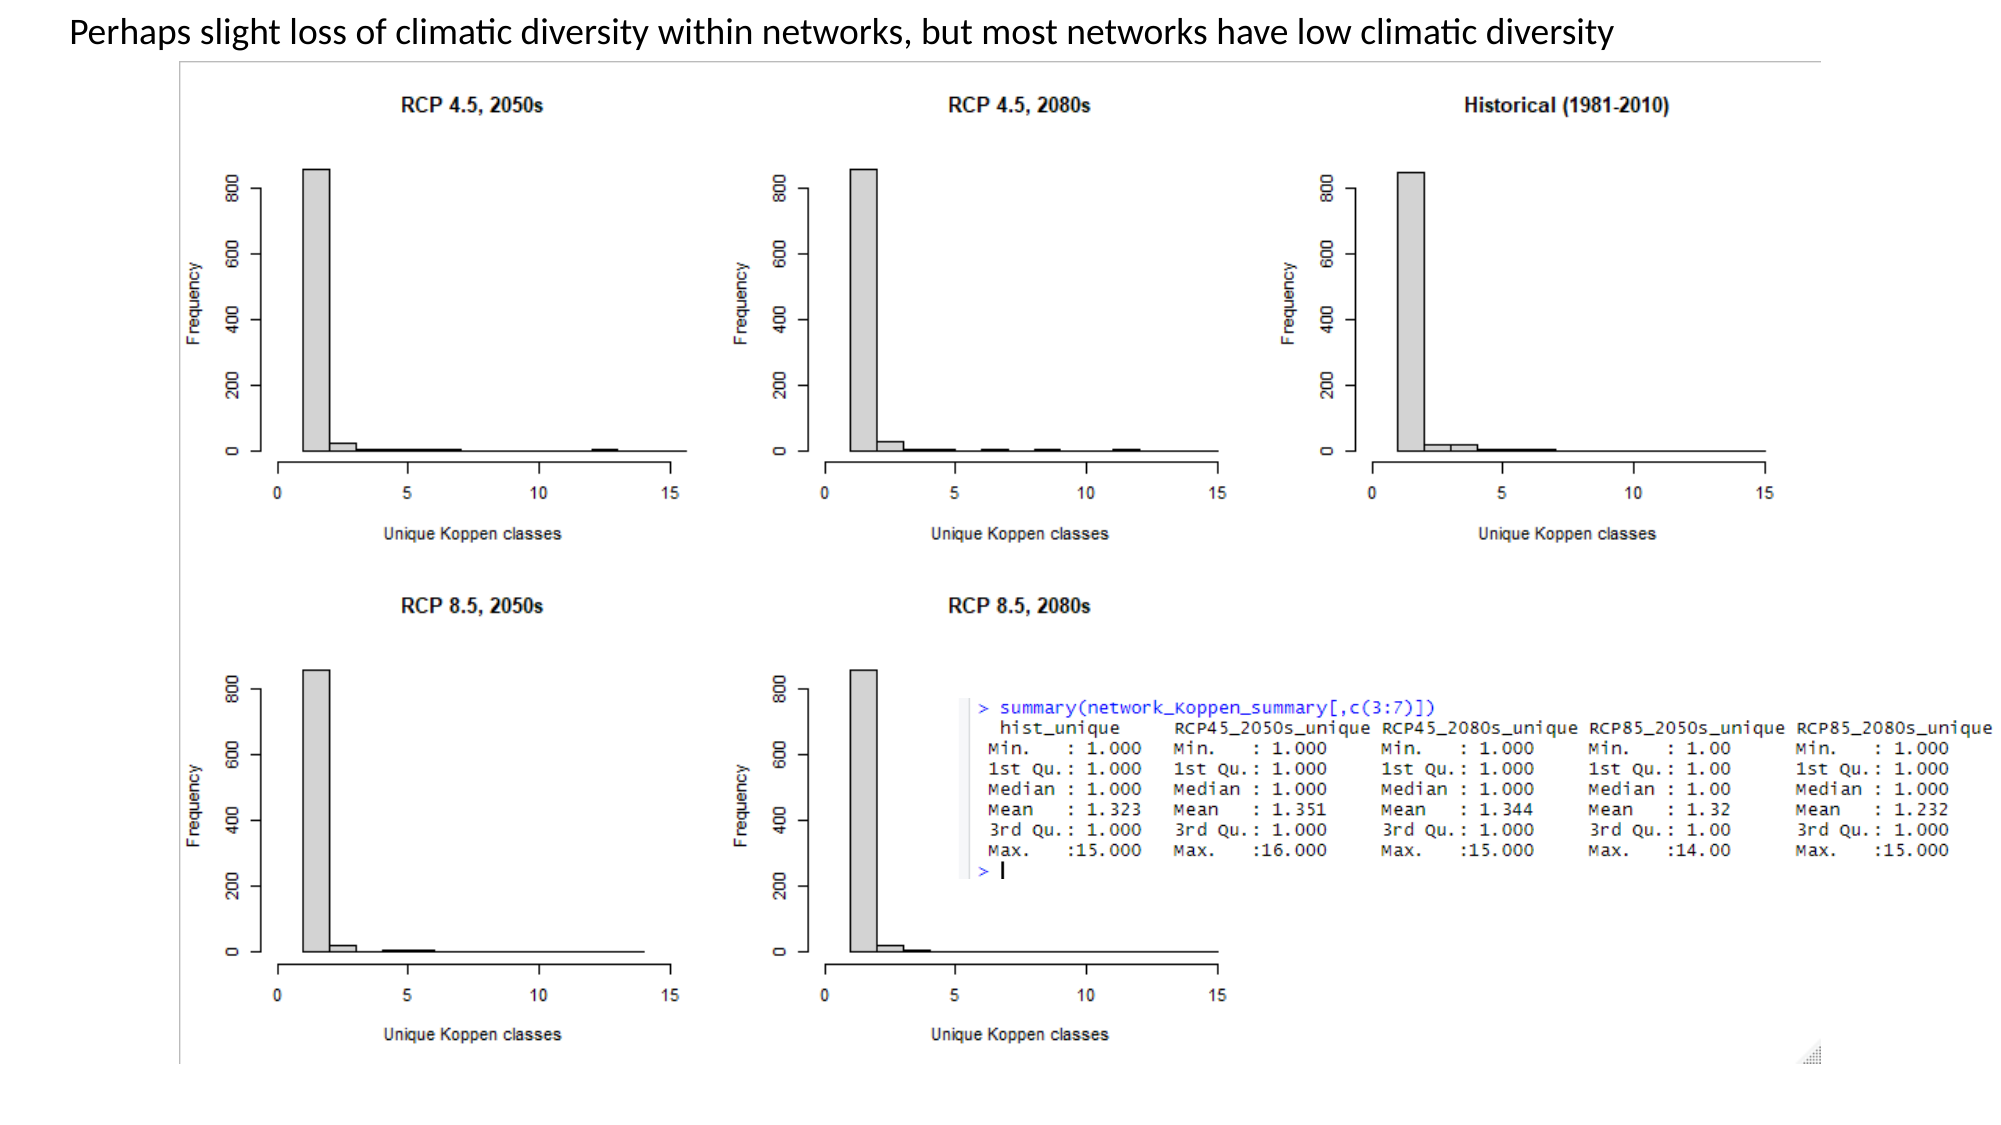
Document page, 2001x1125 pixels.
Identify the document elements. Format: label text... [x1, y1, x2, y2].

text_box Perhaps slight loss of climatic diversity within networks, but most networks have low climatic diversity [54, 0, 1719, 60]
picture [179, 61, 2000, 1064]
